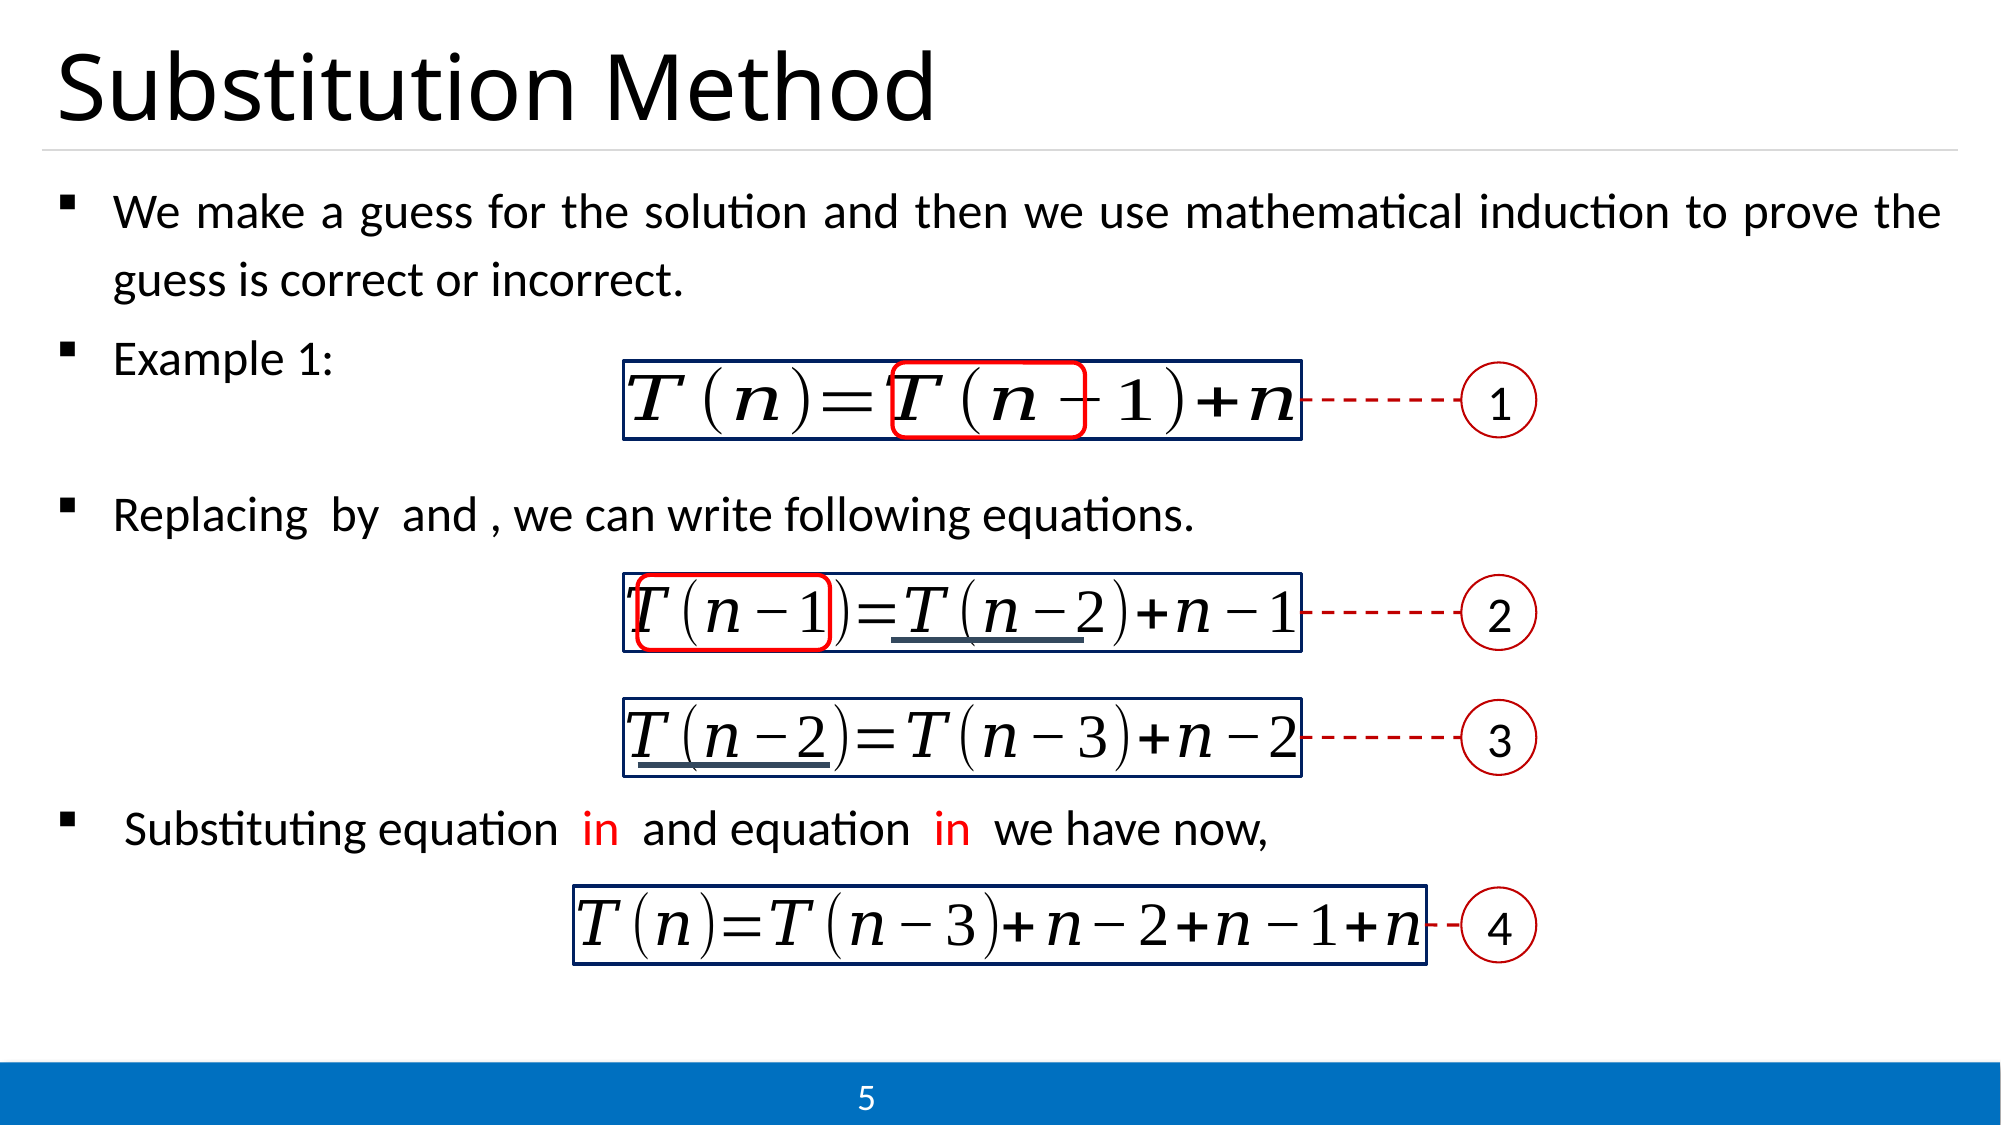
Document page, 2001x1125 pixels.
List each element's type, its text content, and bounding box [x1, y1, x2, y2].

text_box [890, 360, 1088, 440]
title Substitution Method [41, 17, 1959, 150]
text_box 1 [1459, 360, 1539, 440]
text_box 2 [1459, 572, 1539, 653]
text_box 3 [1459, 697, 1539, 778]
text_box [635, 572, 833, 653]
text_box 4 [1459, 885, 1539, 965]
slide_number 5 [816, 1065, 917, 1125]
